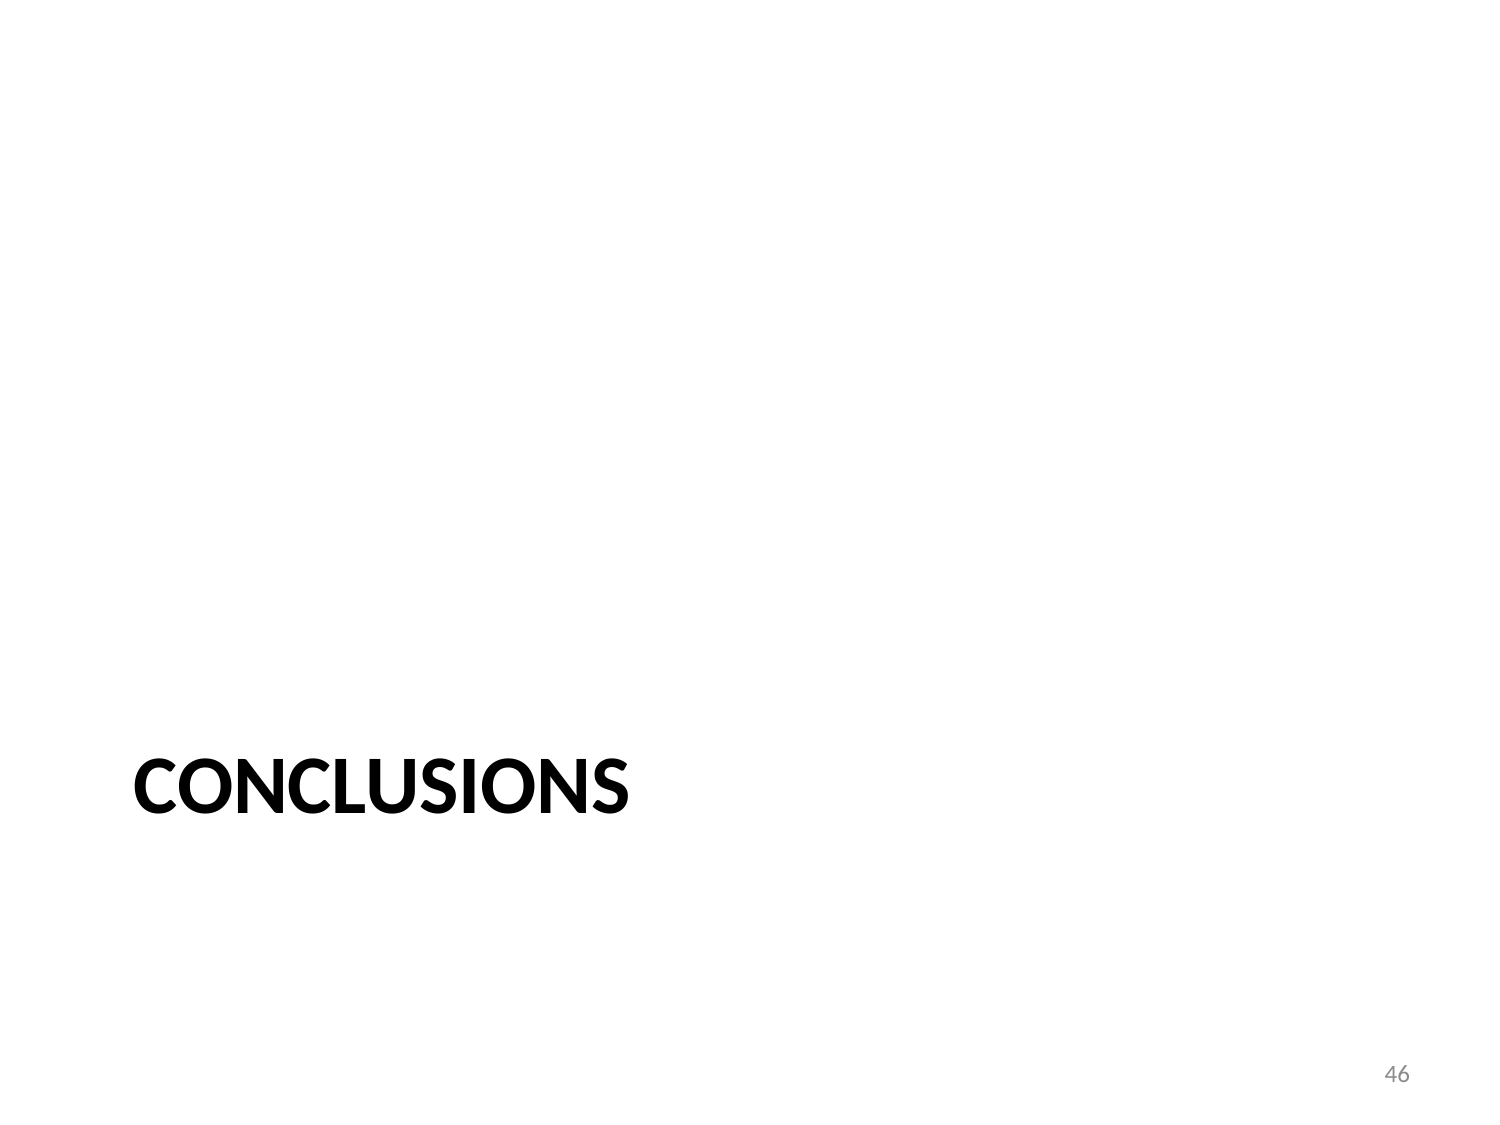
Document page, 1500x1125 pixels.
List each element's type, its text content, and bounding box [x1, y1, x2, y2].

slide_number 46 [1074, 1042, 1425, 1103]
title conclusions [118, 722, 1394, 947]
